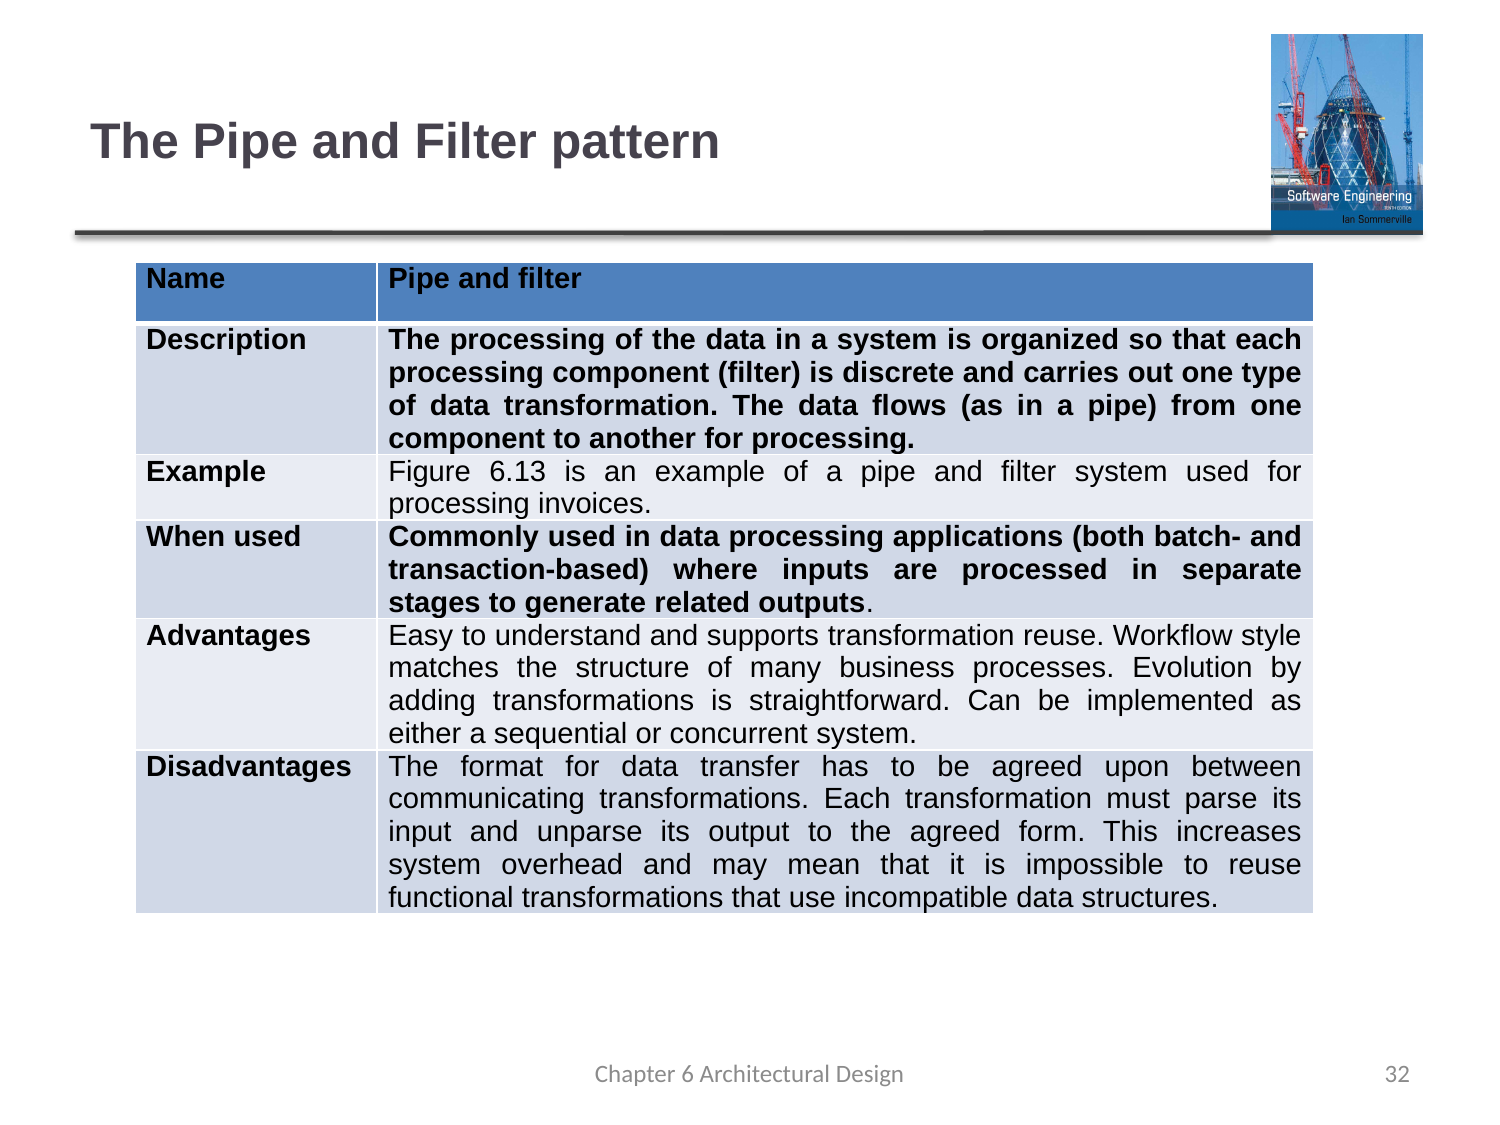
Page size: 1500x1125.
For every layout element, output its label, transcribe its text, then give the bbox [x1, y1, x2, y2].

table_cell Commonly used in data processing applications (both batch- and transaction-based) where inputs are processed in separate stages to generate related outputs. [378, 521, 1313, 618]
table_cell When used [136, 521, 376, 618]
table_header Name [136, 263, 376, 321]
table_cell Figure 6.13 is an example of a pipe and filter system used for processing invoices. [378, 455, 1313, 519]
table_cell Advantages [136, 619, 376, 749]
table_header Pipe and filter [378, 263, 1313, 321]
footer Chapter 6 Architectural Design [512, 1042, 988, 1103]
title The Pipe and Filter pattern [74, 44, 1272, 233]
table_cell Description [136, 326, 376, 454]
picture [1271, 34, 1423, 230]
slide_number 32 [1074, 1042, 1425, 1103]
table_cell The processing of the data in a system is organized so that each processing component (filter) is discrete and carries out one type of data transformation. The data flows (as in a pipe) from one component to another for processing. [378, 326, 1313, 454]
table_cell Disadvantages [136, 751, 376, 913]
table_cell Easy to understand and supports transformation reuse. Workflow style matches the structure of many business processes. Evolution by adding transformations is straightforward. Can be implemented as either a sequential or concurrent system. [378, 619, 1313, 749]
table_cell The format for data transfer has to be agreed upon between communicating transformations. Each transformation must parse its input and unparse its output to the agreed form. This increases system overhead and may mean that it is impossible to reuse functional transformations that use incompatible data structures. [378, 751, 1313, 913]
table_cell Example [136, 455, 376, 519]
